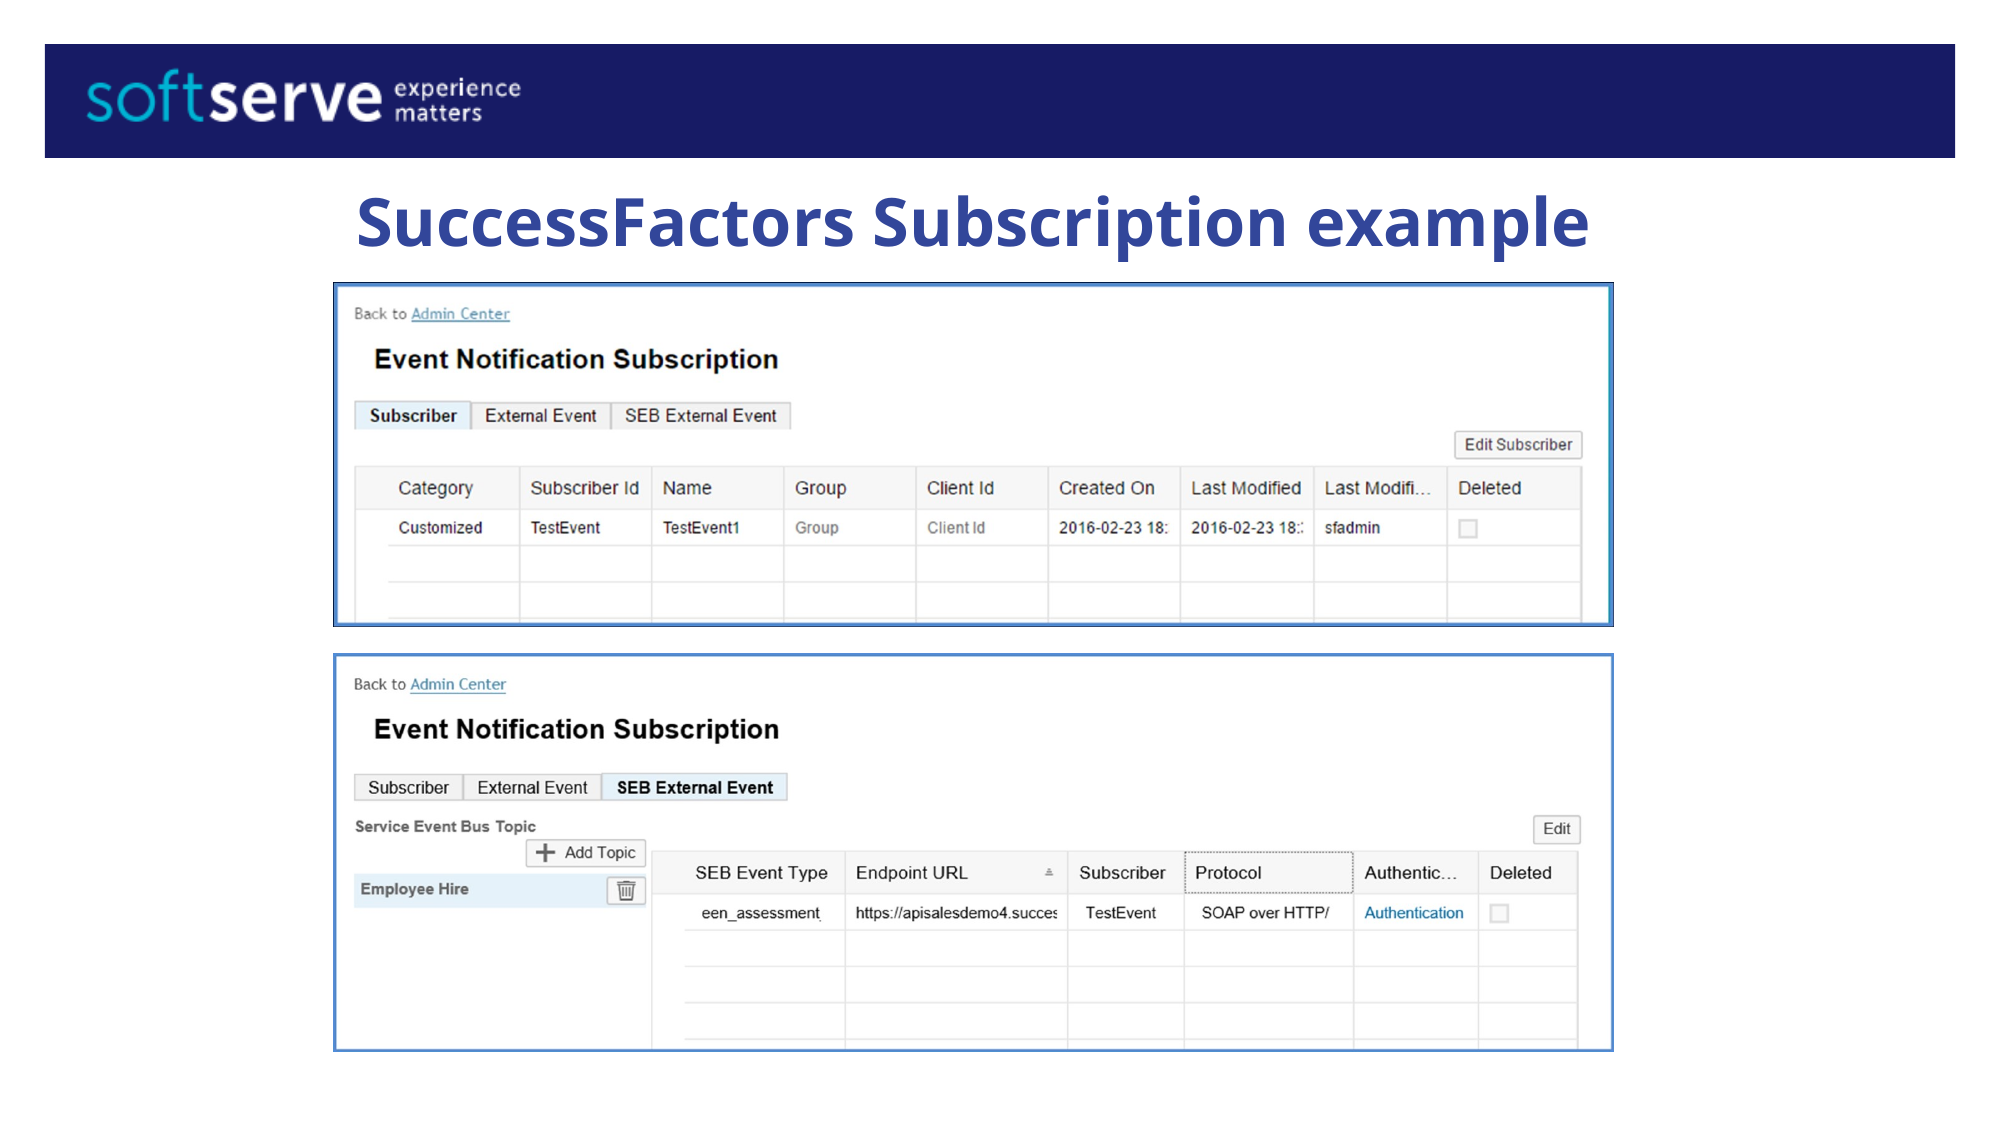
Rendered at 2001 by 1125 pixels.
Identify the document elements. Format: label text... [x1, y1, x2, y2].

text_box SuccessFactors Subscription example [238, 181, 1710, 257]
picture [333, 653, 1614, 1052]
picture [333, 282, 1614, 627]
